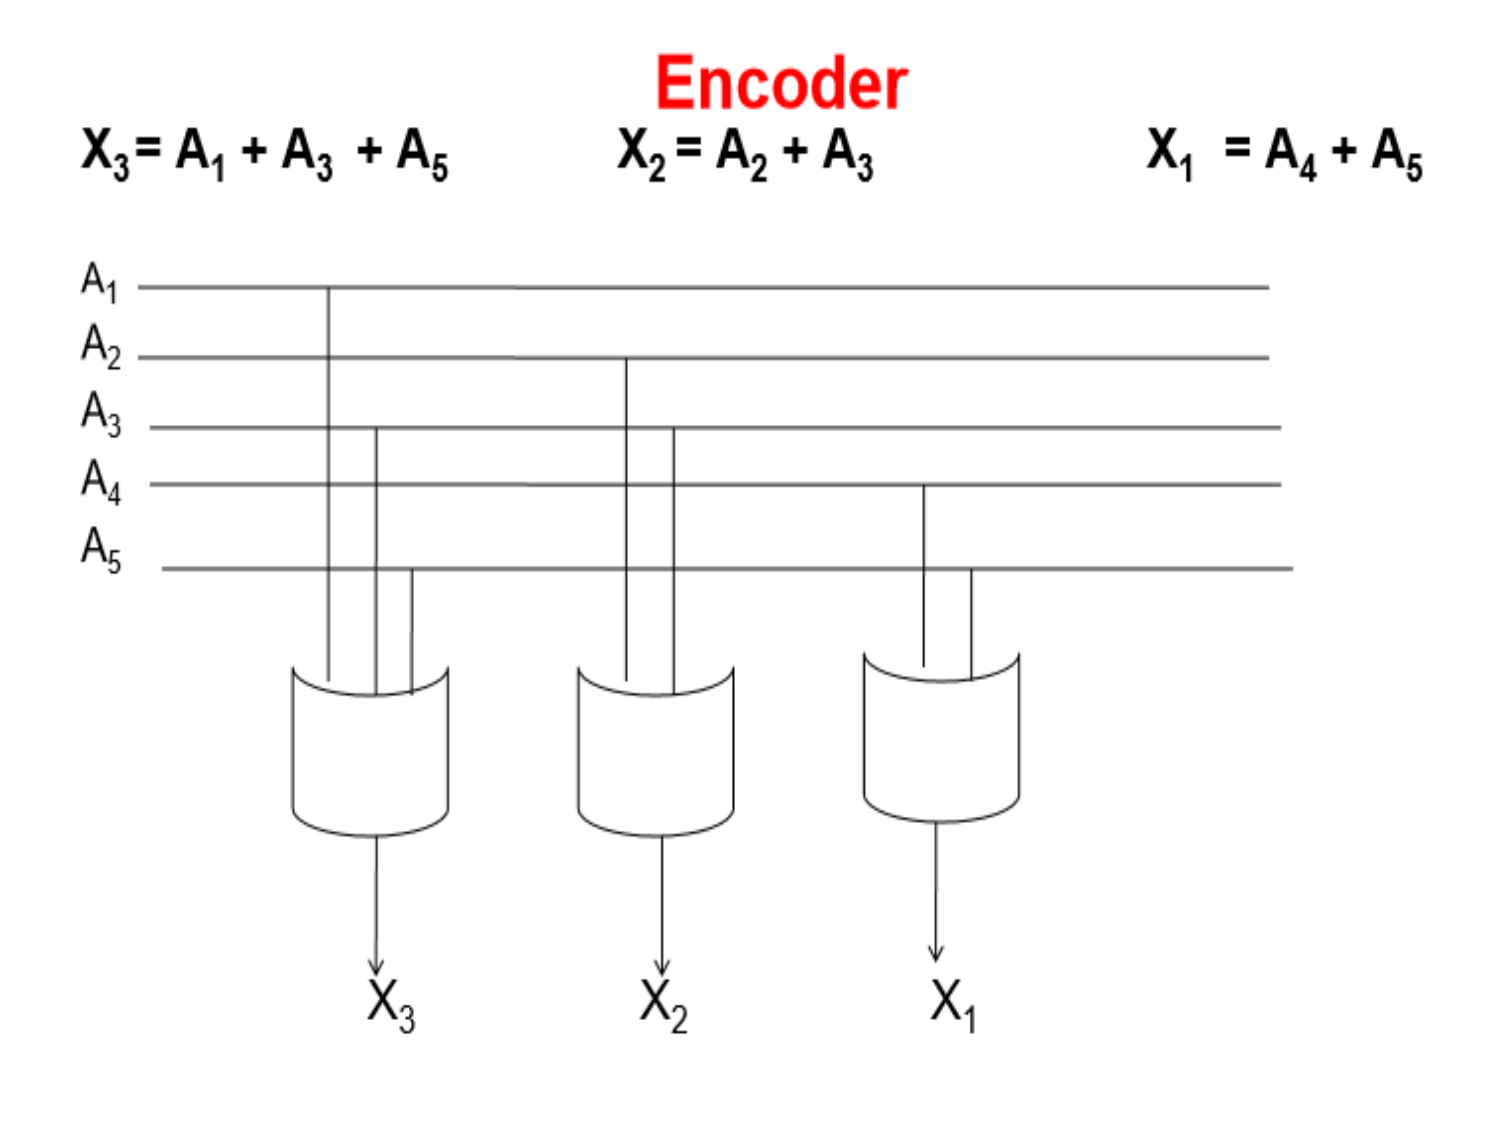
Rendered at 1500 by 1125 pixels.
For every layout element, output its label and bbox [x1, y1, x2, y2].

list [74, 37, 1490, 1088]
